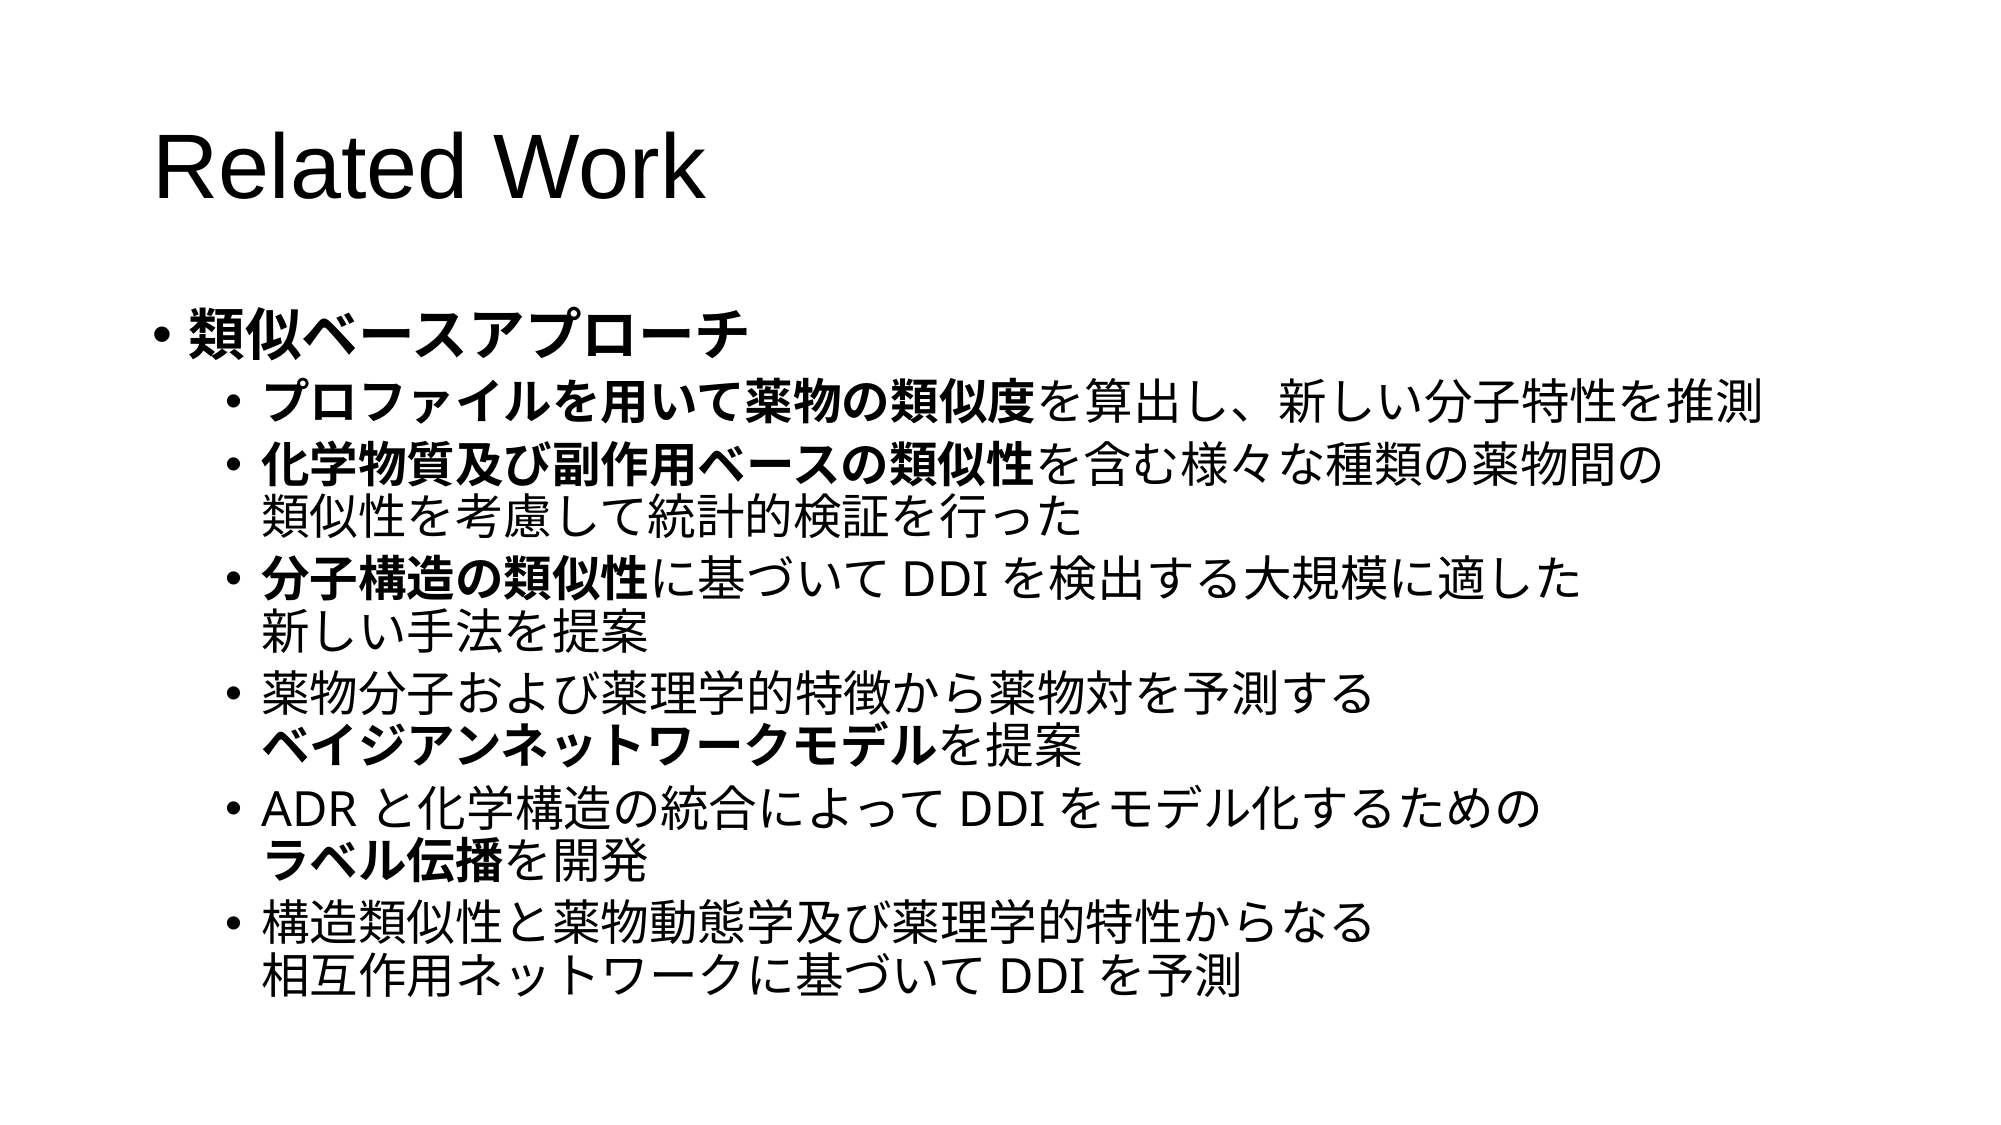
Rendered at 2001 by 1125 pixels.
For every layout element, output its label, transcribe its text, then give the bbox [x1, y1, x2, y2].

title Related Work [137, 59, 1863, 278]
list 類似ベースアプローチ プロファイルを用いて薬物の類似度を算出し、新しい分子特性を推測 化学物質及び副作用ベースの類似性を含む様々な種類の薬物間の 類似性を考慮して統計的検証を行った 分子構造の類似性に基づいてDDIを検出する大規模に適した 新しい手法を提案 薬物分子および薬理学的特徴から薬物対を予測する ベイジアンネットワークモデルを提案 ADRと化学構造の統合によってDDIをモデル化するための ラベル伝播を開発 構造類似性と薬物動態学及び薬理学的特性からなる 相互作用ネットワークに基づいてDDIを予測 [137, 299, 1863, 1014]
